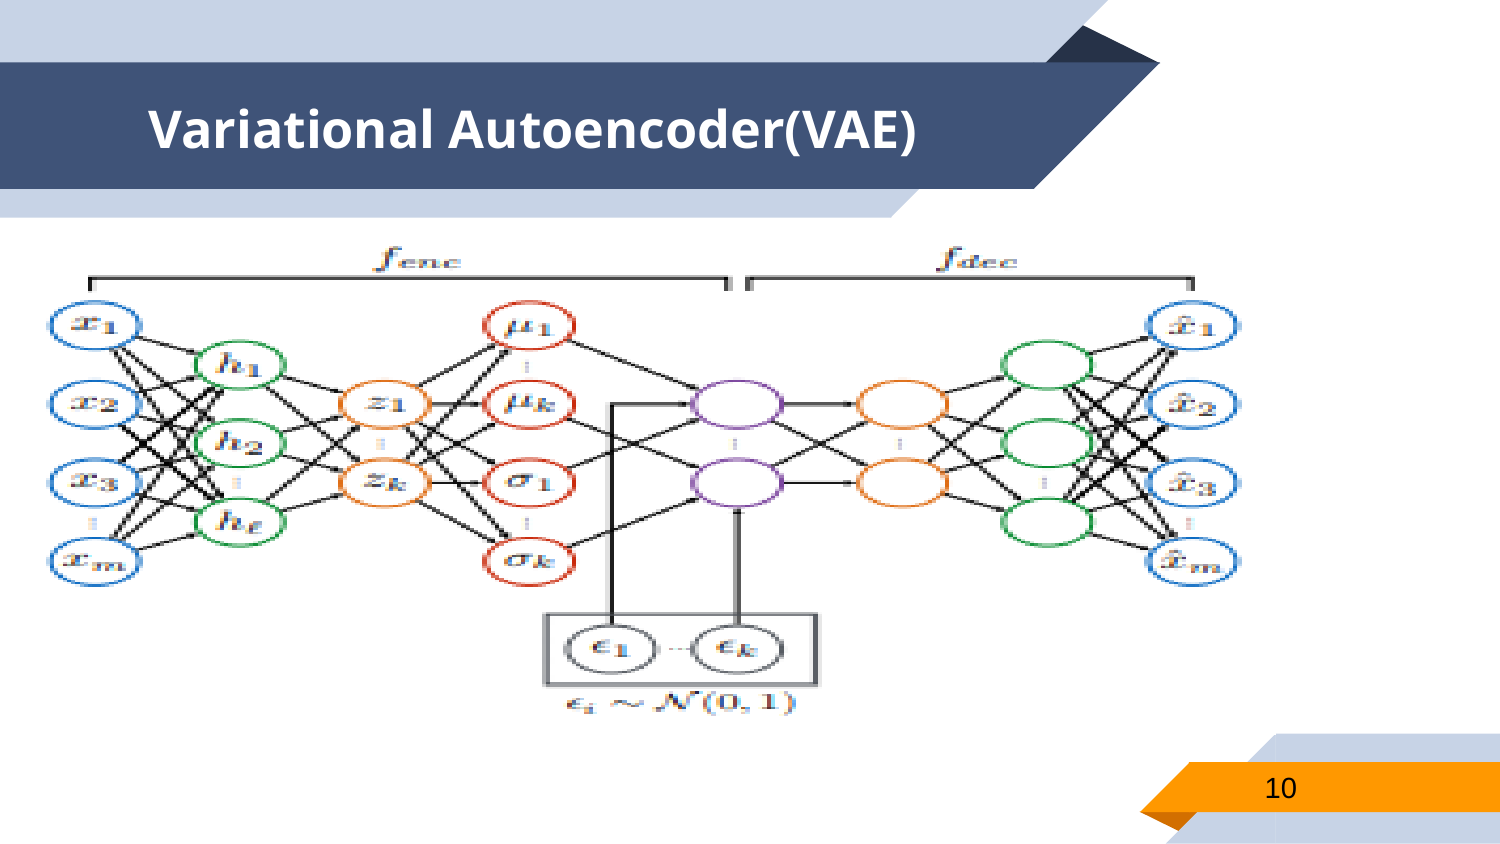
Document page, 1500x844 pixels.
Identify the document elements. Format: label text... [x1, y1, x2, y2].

picture [25, 221, 1276, 735]
title Variational Autoencoder(VAE) [133, 64, 997, 190]
slide_number 10 [1249, 760, 1494, 813]
